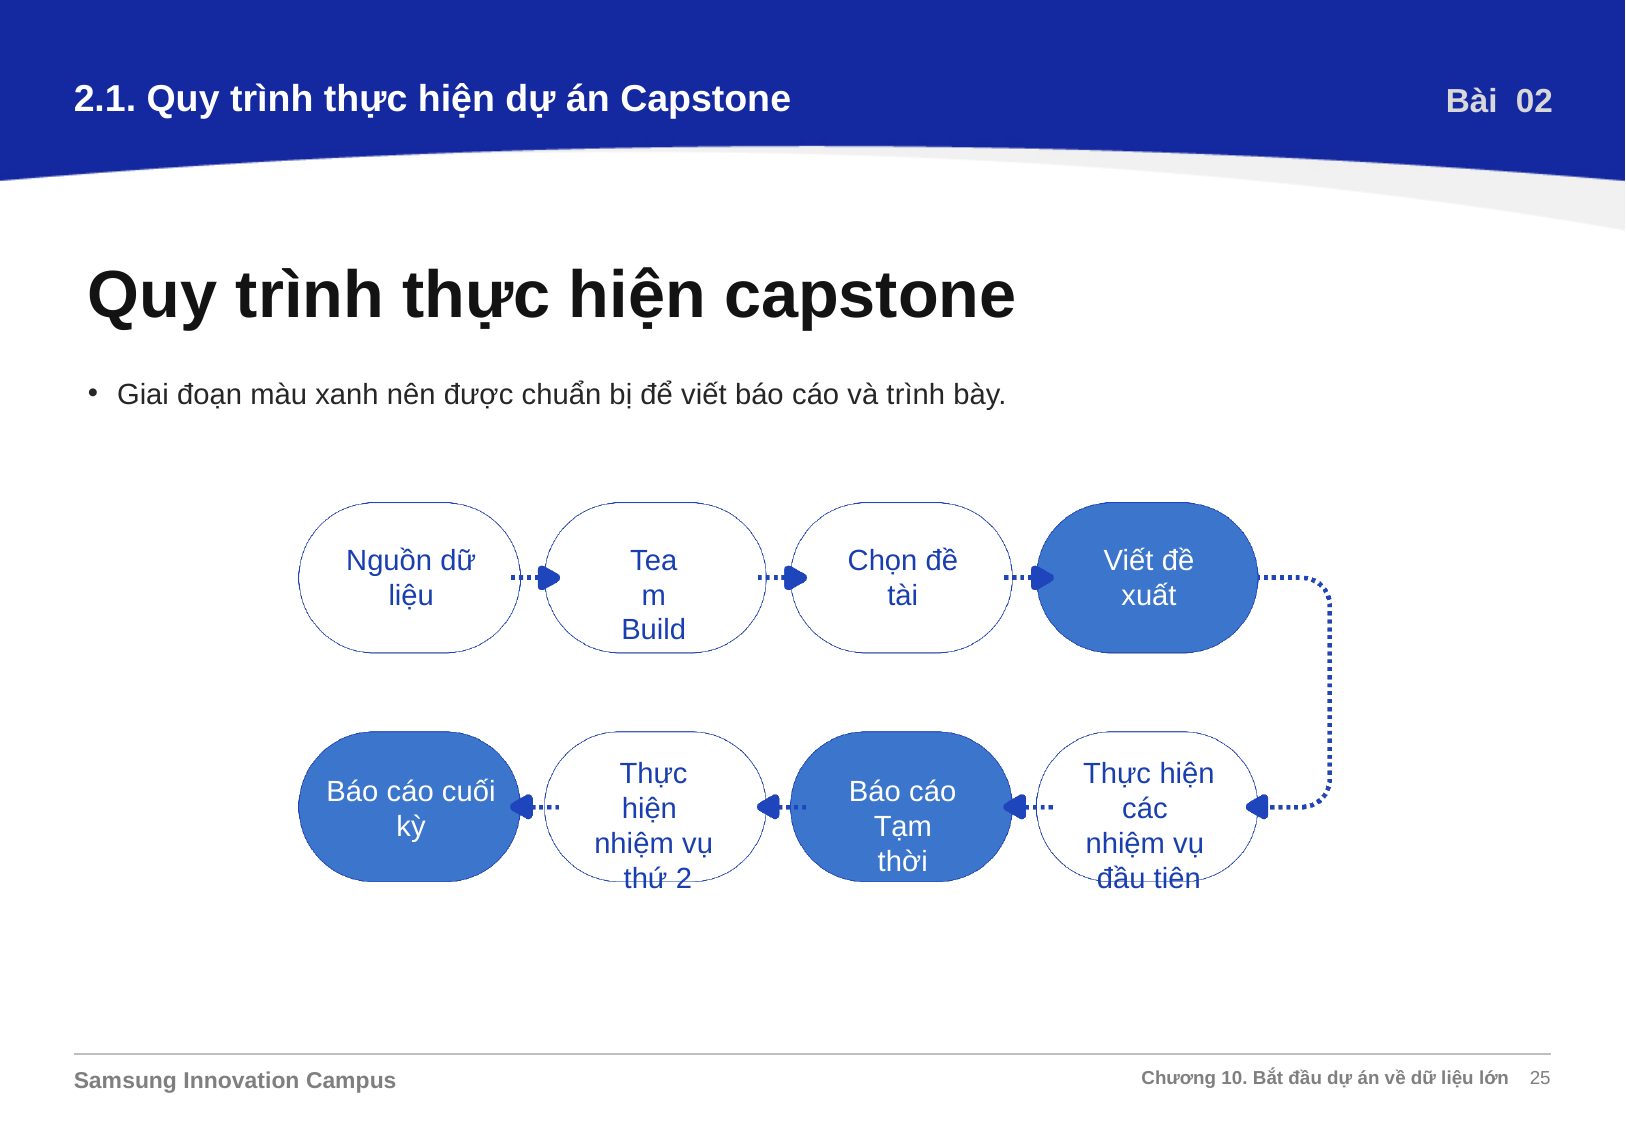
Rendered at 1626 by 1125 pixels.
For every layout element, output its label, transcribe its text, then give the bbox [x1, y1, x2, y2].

list Quy trình thực hiện capstone [87, 249, 1531, 331]
picture [0, 0, 1625, 1125]
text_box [298, 501, 1333, 883]
list Giai đoạn màu xanh nên được chuẩn bị để viết báo cáo và trình bày. [87, 365, 1531, 1008]
list Bài 02 [1423, 79, 1554, 120]
list 2.1. Quy trình thực hiện dự án Capstone [73, 73, 1031, 120]
